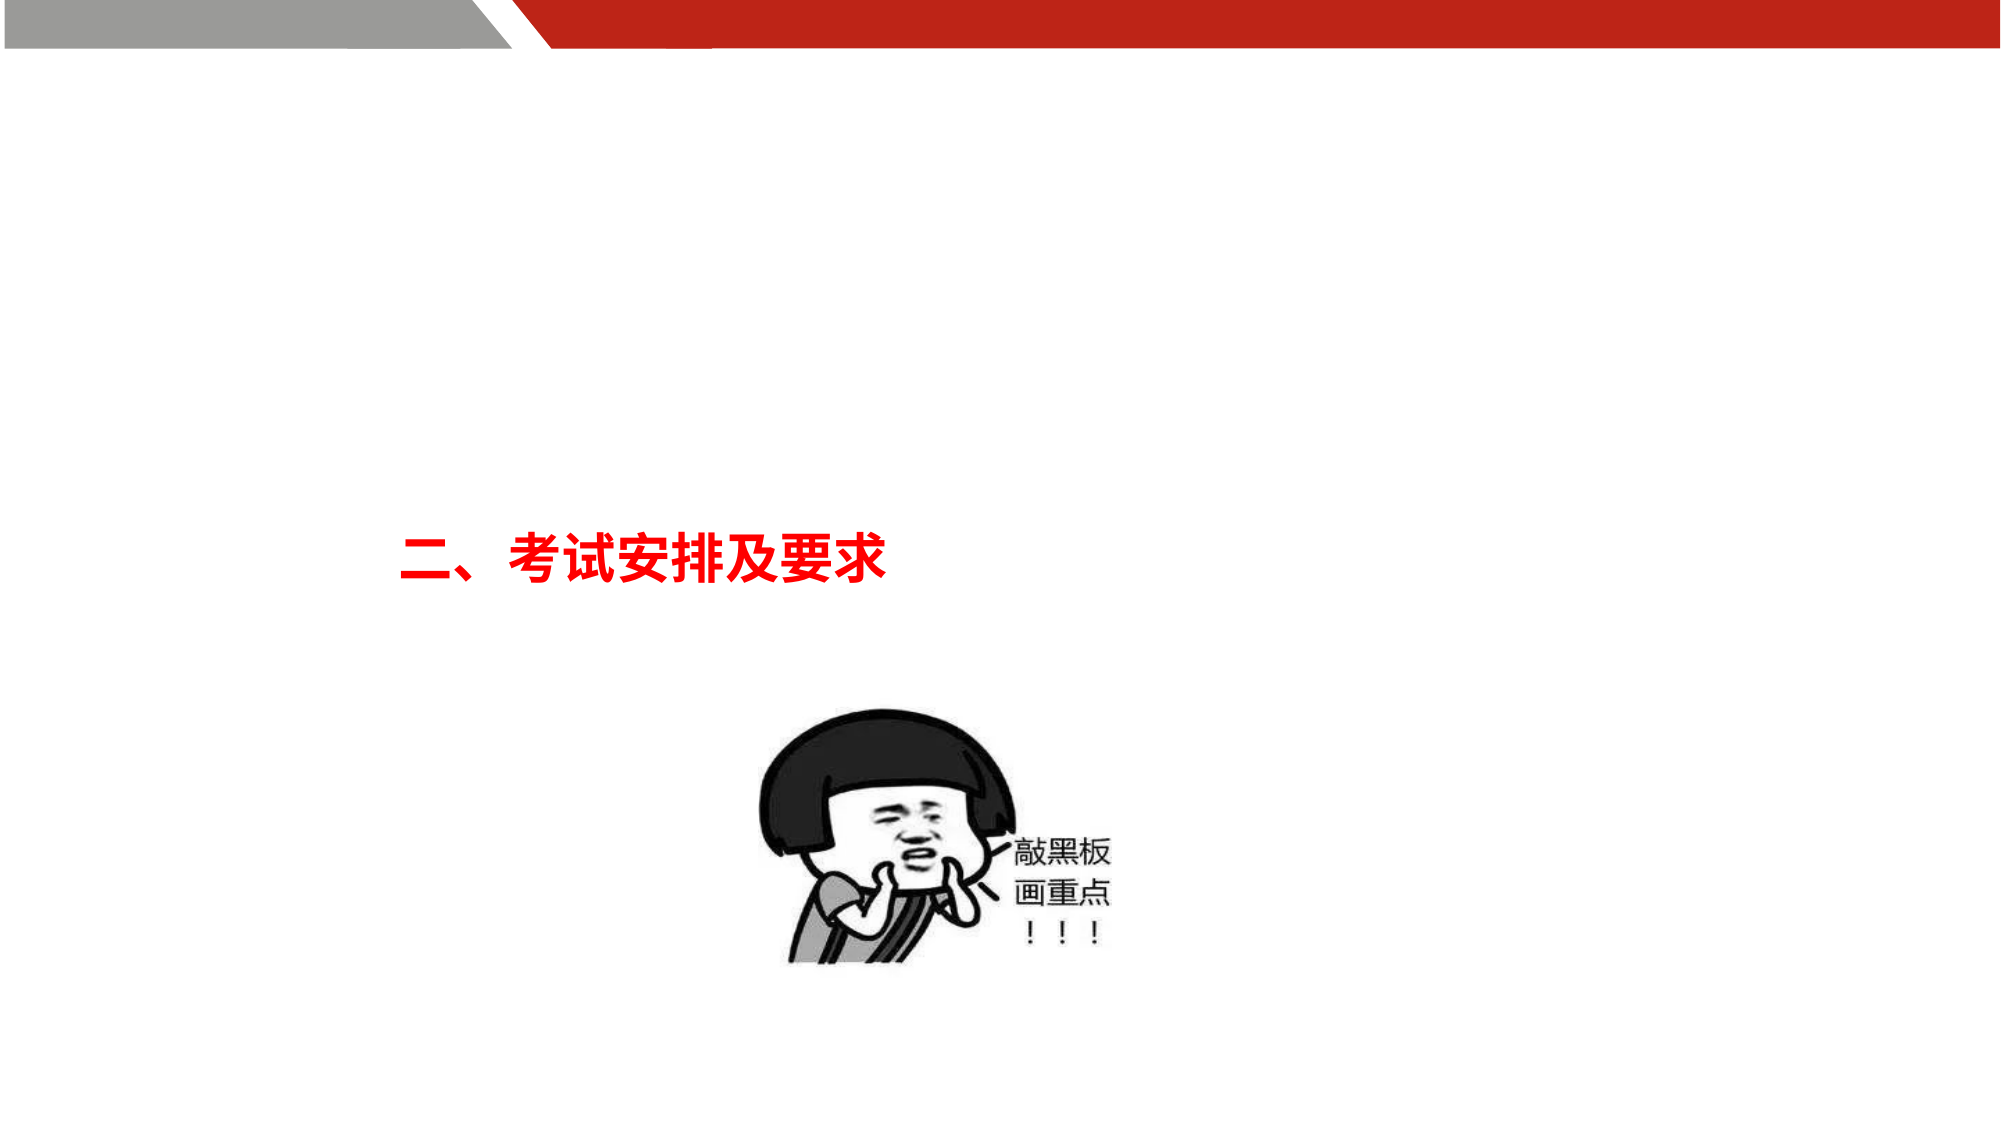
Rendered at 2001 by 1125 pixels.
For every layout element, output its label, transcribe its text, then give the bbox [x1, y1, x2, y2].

title 二、考试安排及要求 [364, 281, 1641, 696]
picture [757, 677, 1112, 996]
